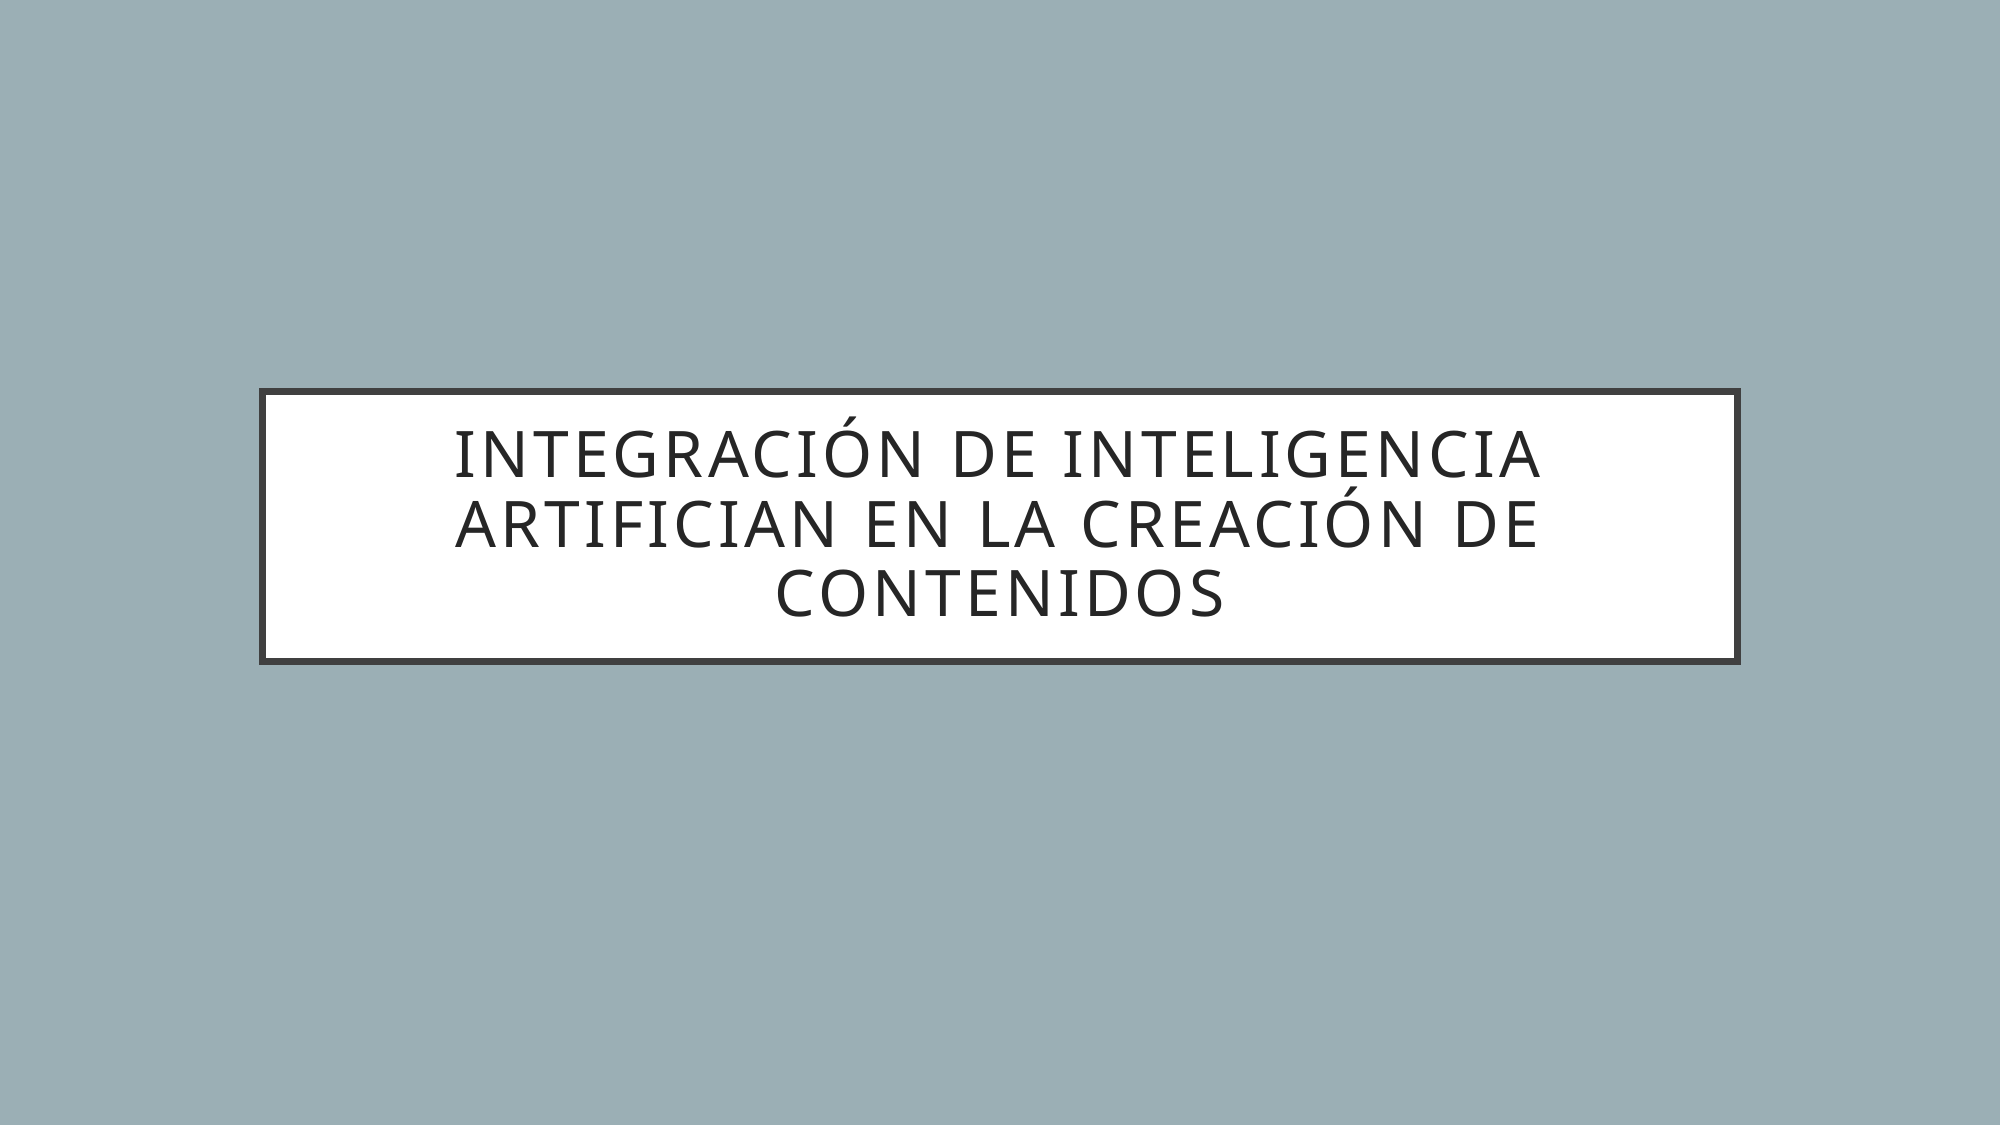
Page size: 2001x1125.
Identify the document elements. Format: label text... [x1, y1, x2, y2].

title Integración de inteligencia artifician en la creación de contenidos [259, 388, 1741, 665]
